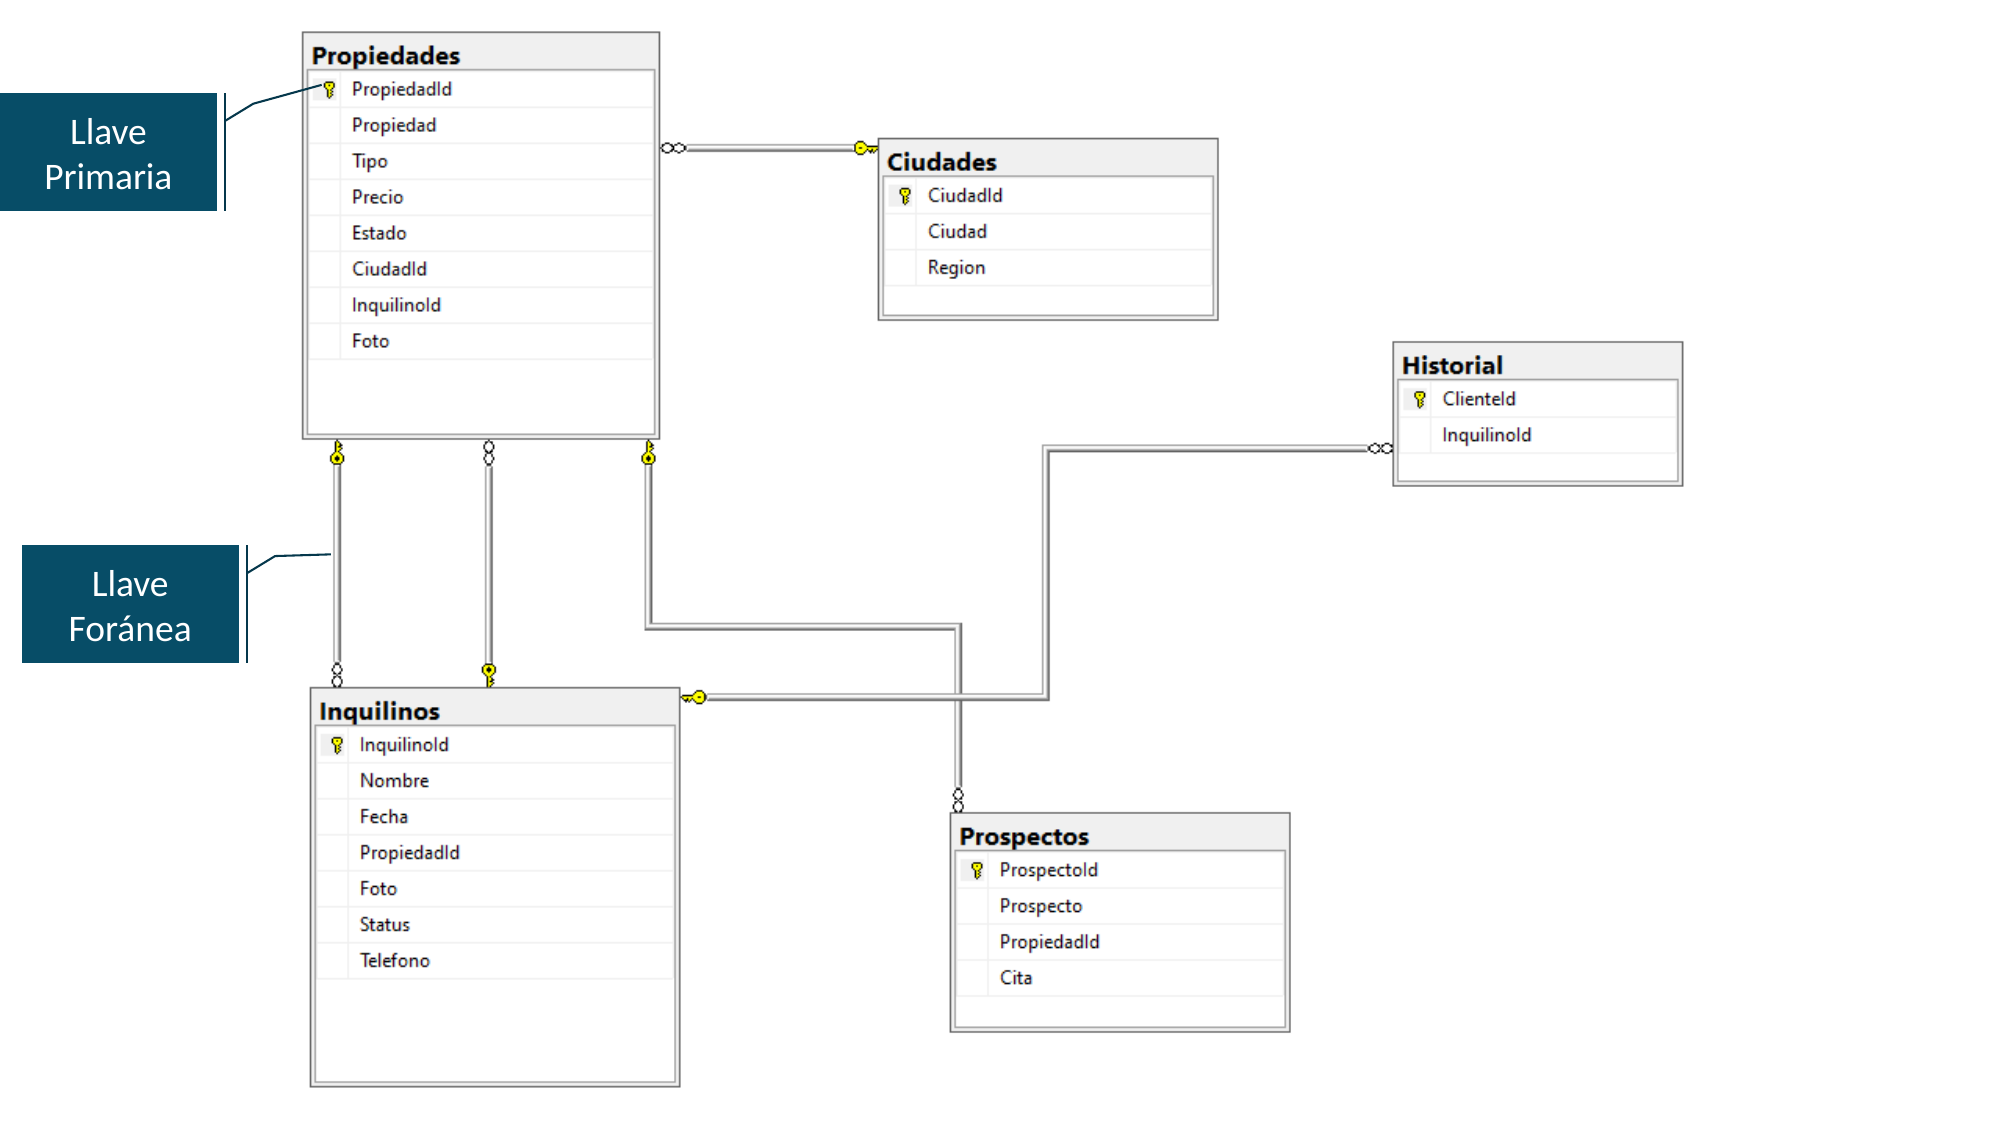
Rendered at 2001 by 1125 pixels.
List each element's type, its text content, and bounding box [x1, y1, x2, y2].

text_box Llave Primaria [0, 93, 188, 211]
picture [188, 27, 1812, 1125]
text_box Llave Foránea [22, 545, 188, 663]
